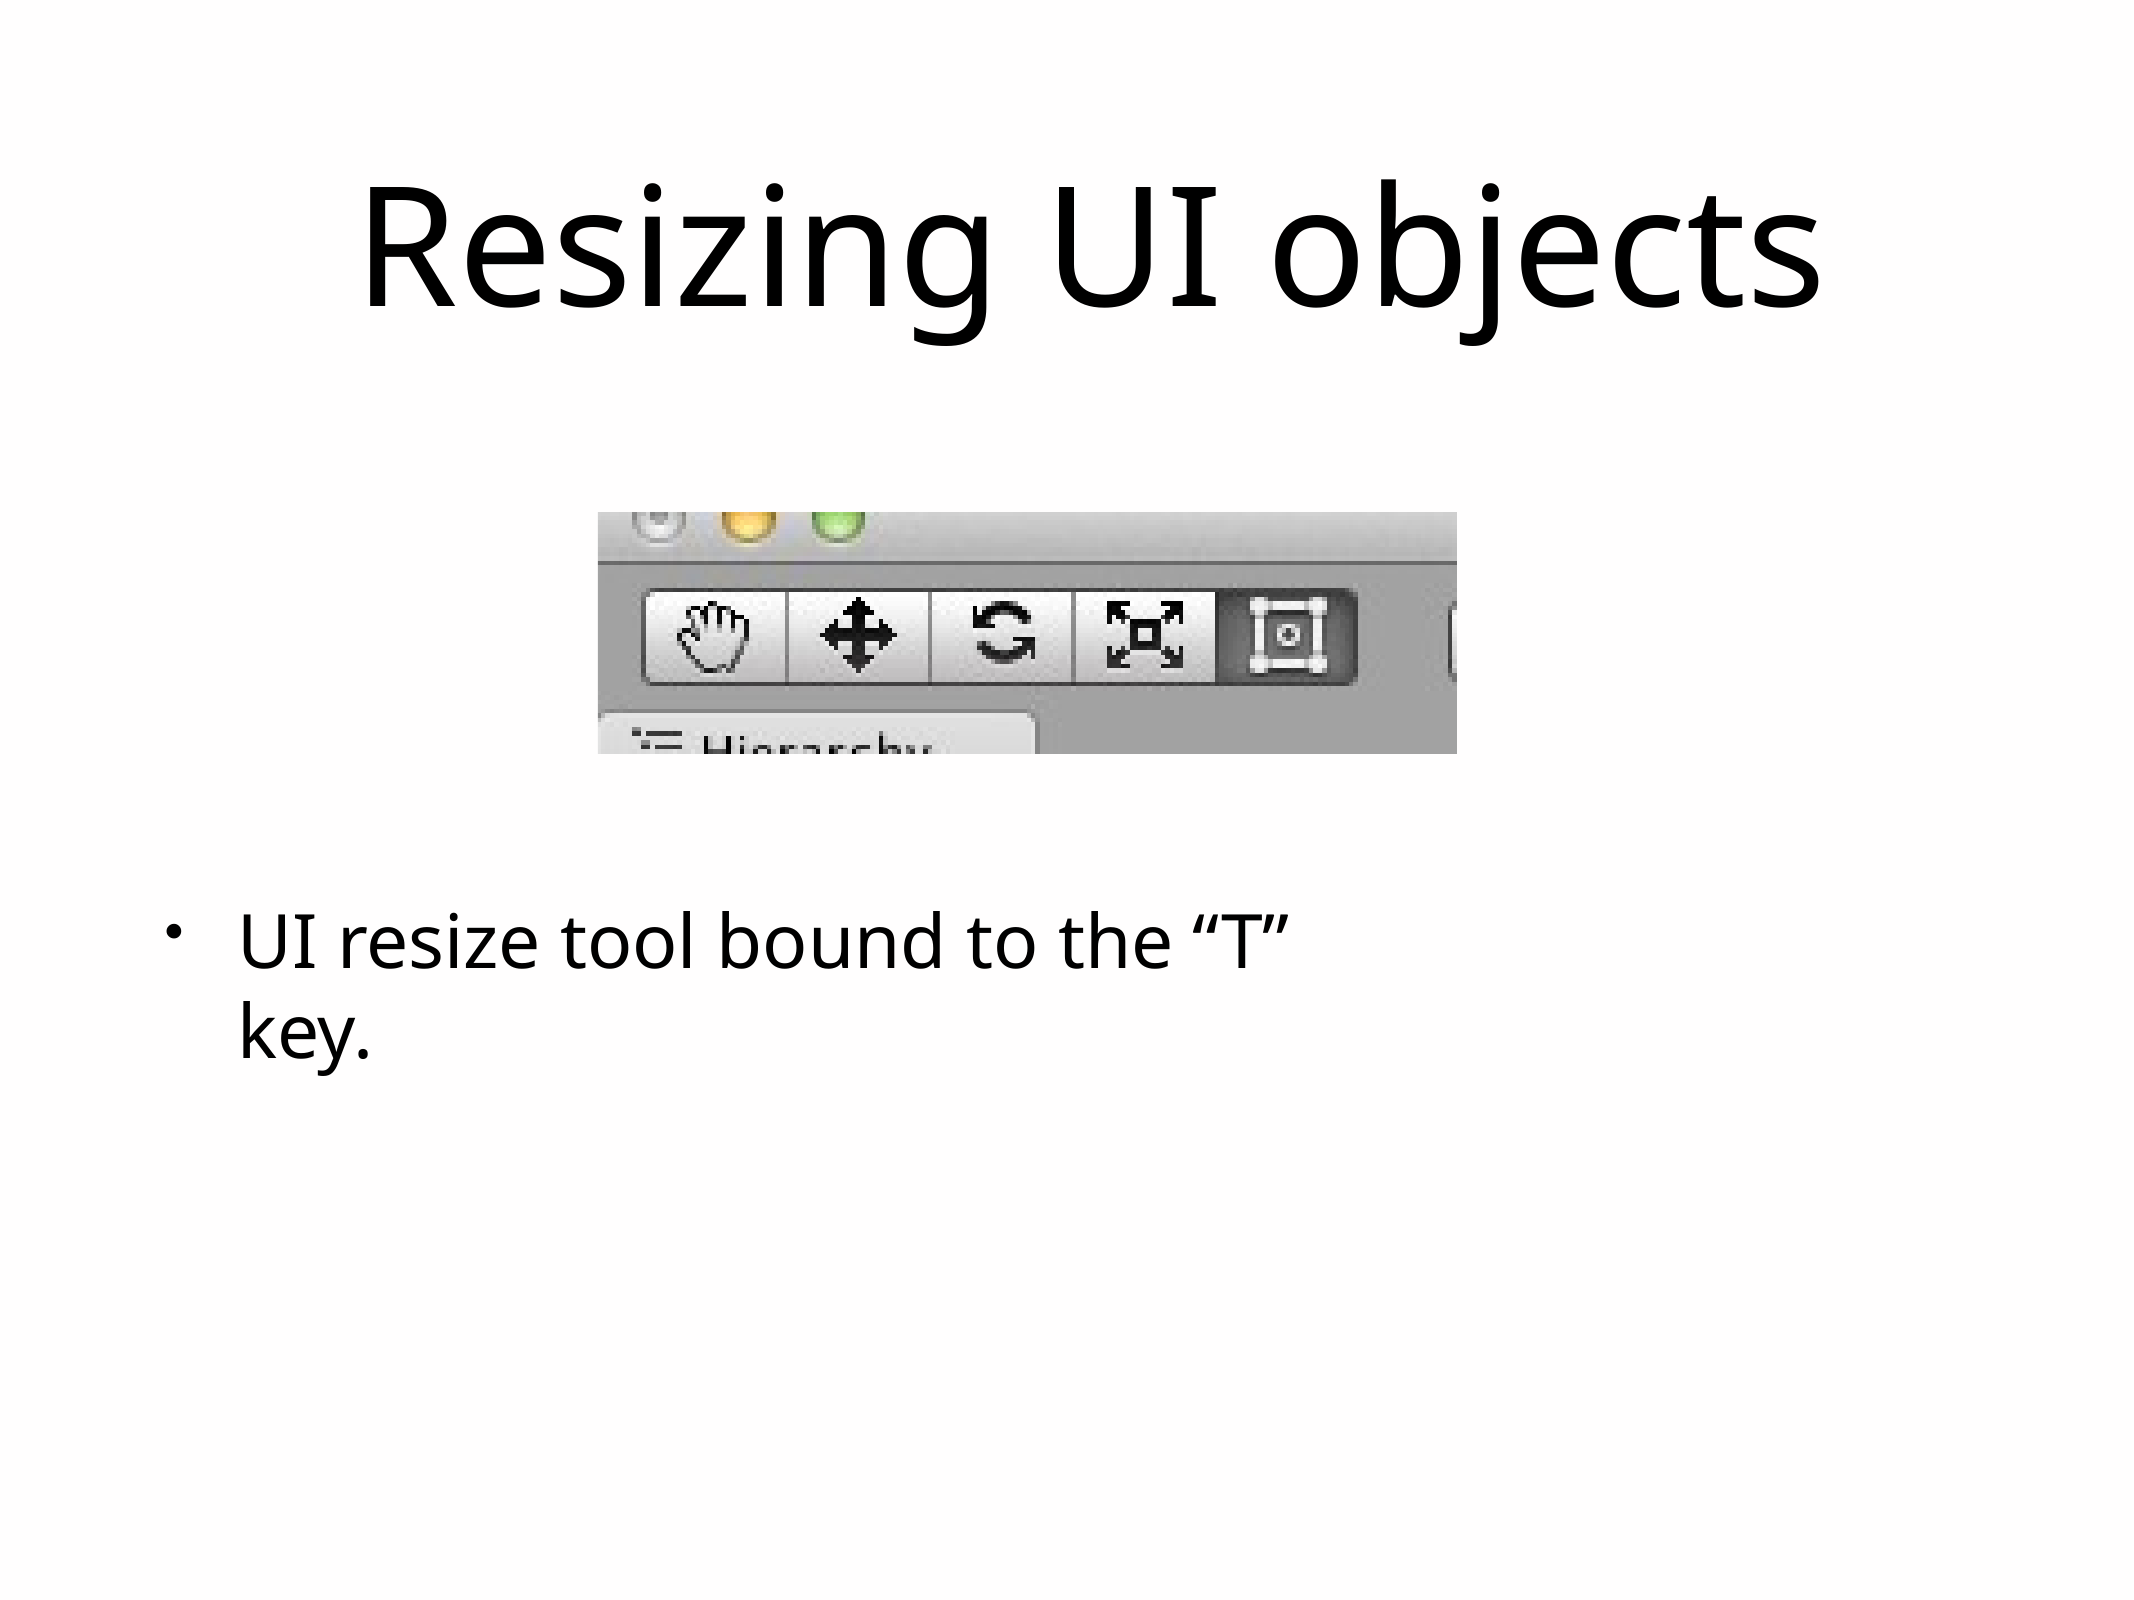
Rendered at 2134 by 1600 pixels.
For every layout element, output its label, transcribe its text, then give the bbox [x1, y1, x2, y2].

text_box UI resize tool bound to the “T” key. [162, 893, 1319, 1074]
text_box Resizing UI objects [162, 140, 2017, 341]
text_box [597, 512, 1457, 755]
